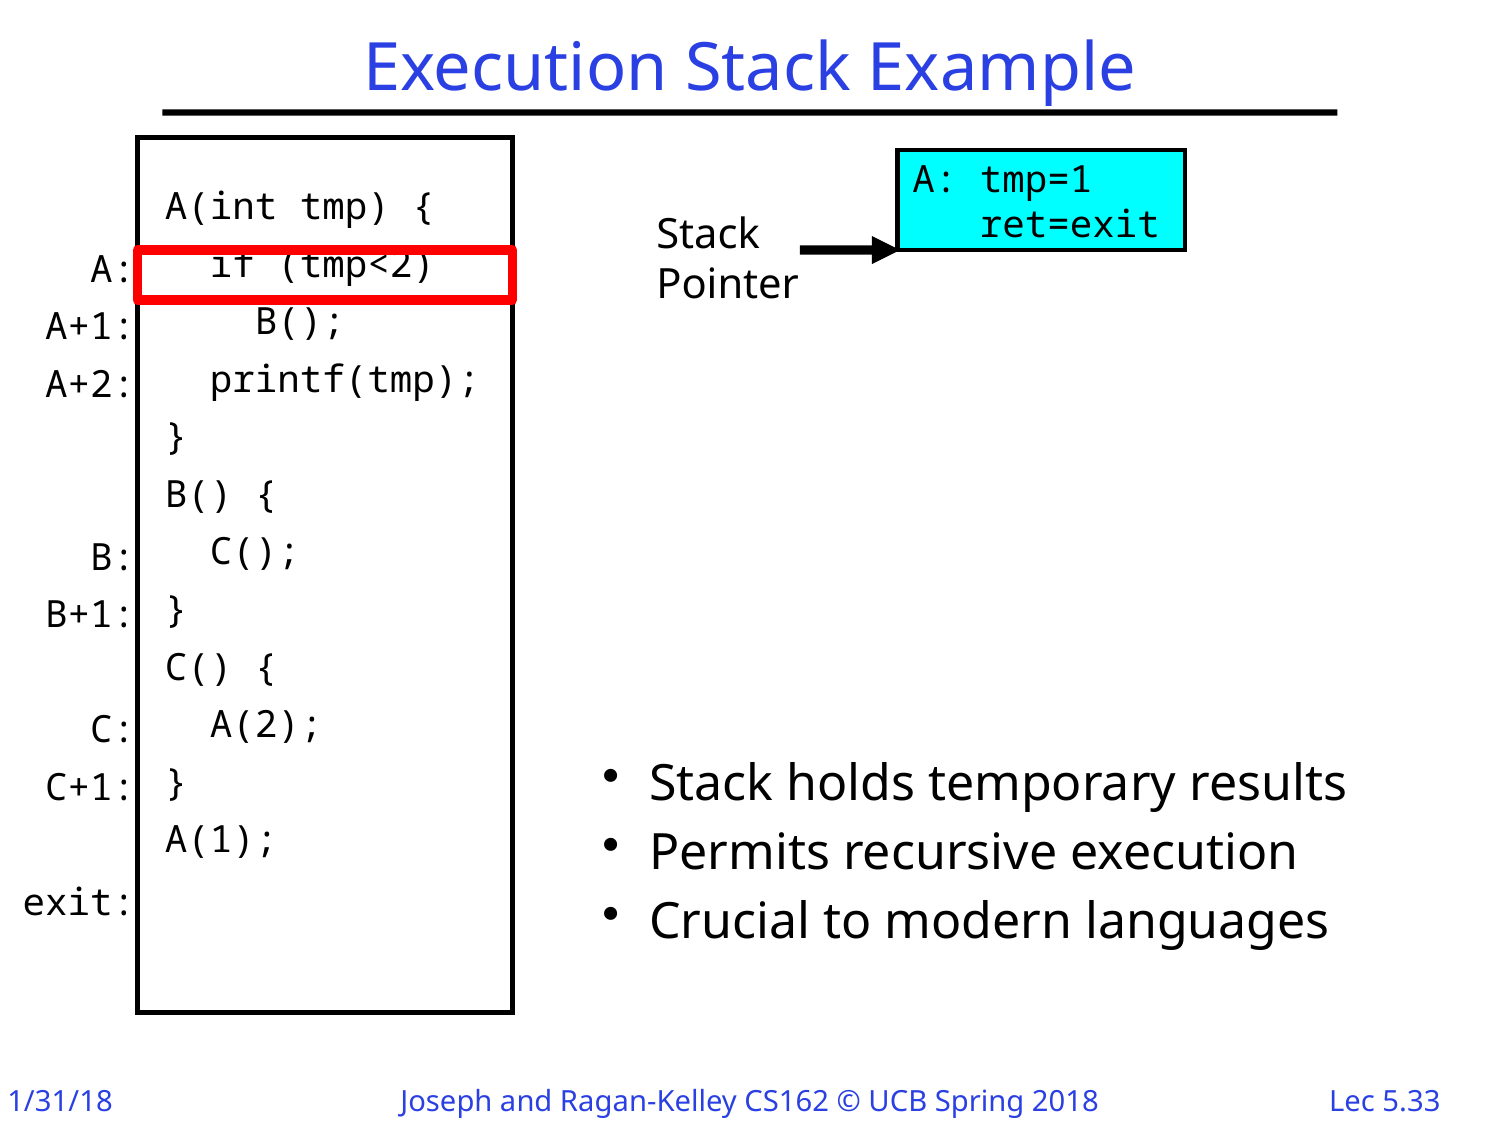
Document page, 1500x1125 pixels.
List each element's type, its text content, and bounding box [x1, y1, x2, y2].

list Stack holds temporary results Permits recursive execution Crucial to modern languages [587, 750, 1425, 963]
text_box A: A+1: A+2: B: B+1: C: C+1: exit: [0, 237, 132, 930]
title Execution Stack Example [162, 24, 1338, 113]
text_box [137, 137, 513, 1013]
text_box A: tmp=1 ret=exit [897, 149, 1186, 250]
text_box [649, 199, 901, 317]
